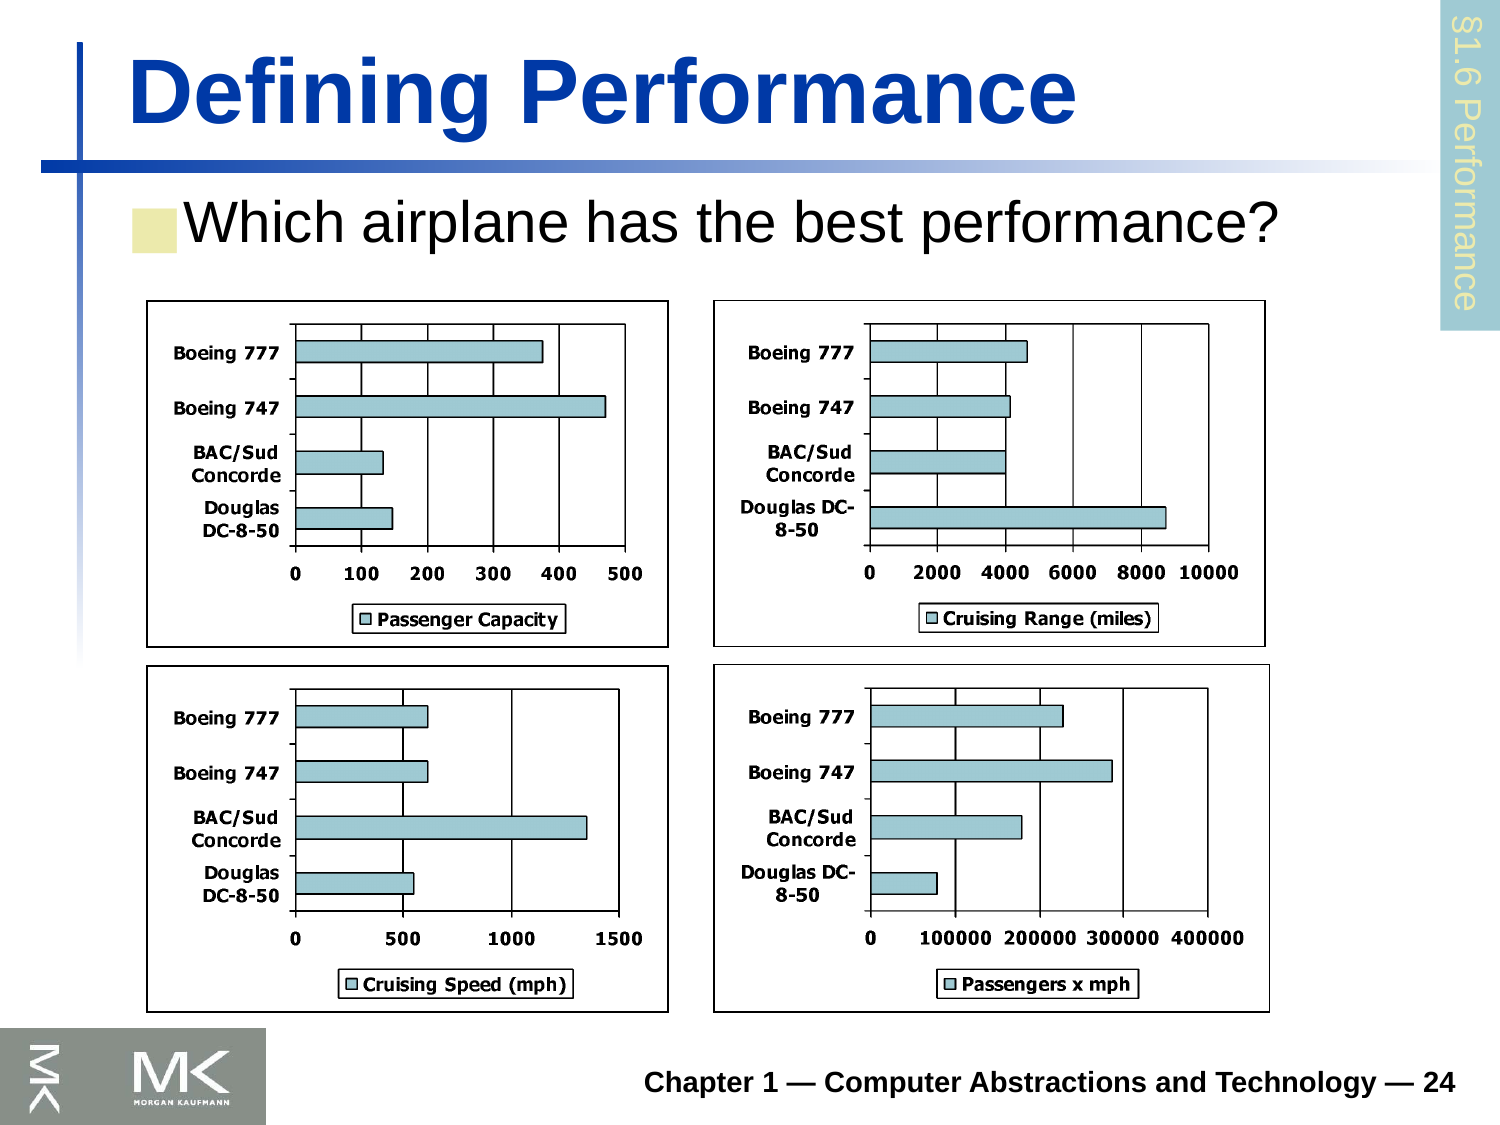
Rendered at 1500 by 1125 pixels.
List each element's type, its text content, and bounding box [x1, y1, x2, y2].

title Defining Performance [112, 0, 1440, 149]
list Which airplane has the best performance? [112, 184, 1440, 268]
picture [714, 665, 1270, 1012]
picture [714, 300, 1265, 646]
picture [147, 301, 668, 647]
picture [147, 666, 668, 1012]
text_box §1.6 Performance [1440, 0, 1500, 331]
picture [0, 1028, 266, 1125]
text_box Chapter 1 — Computer Abstractions and Technology — ‹#› [277, 1046, 1471, 1106]
